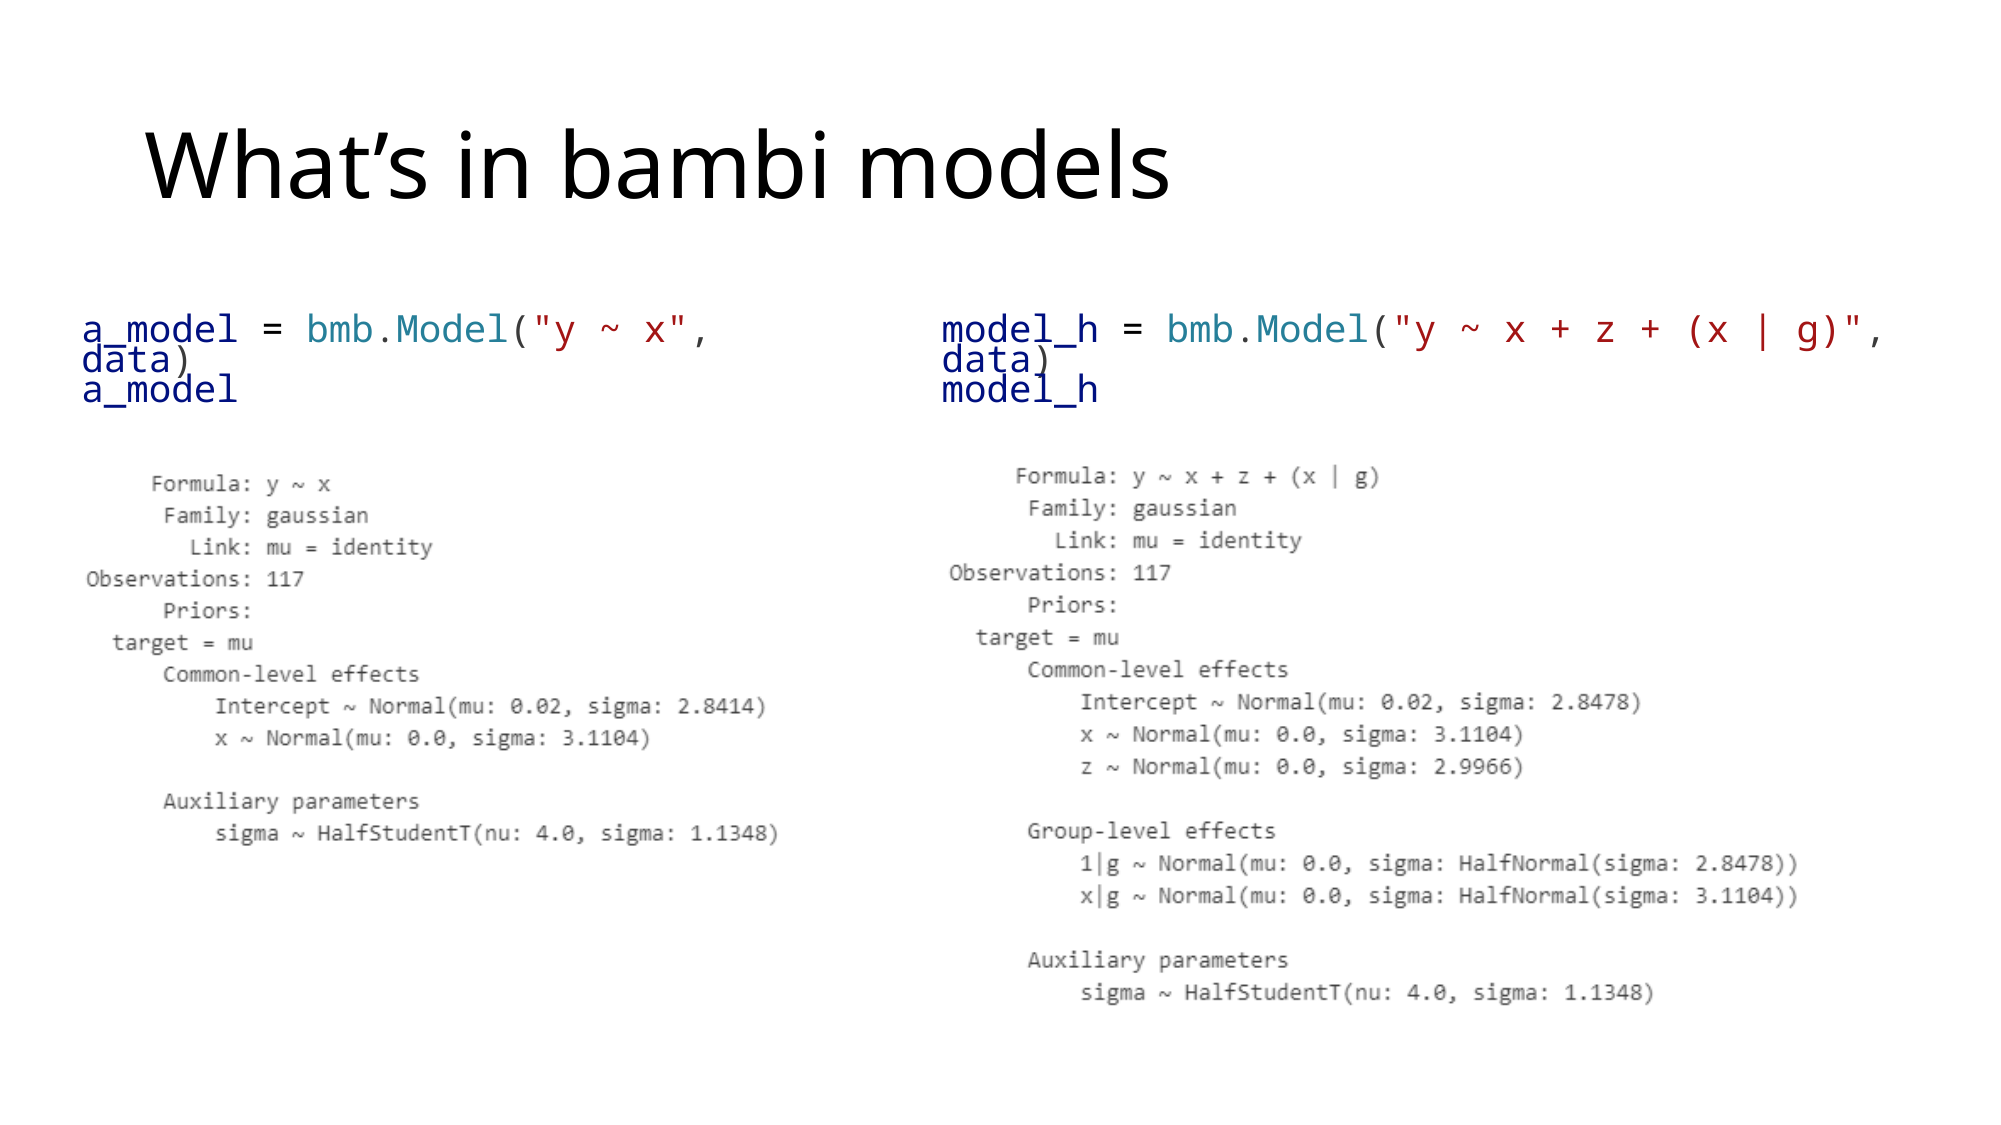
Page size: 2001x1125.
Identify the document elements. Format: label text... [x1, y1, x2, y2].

title What’s in bambi models [136, 59, 1863, 278]
picture [926, 459, 1824, 1041]
text_box model_h = bmb.Model("y ~ x + z + (x | g)", data) model_h [926, 313, 2000, 417]
text_box a_model = bmb.Model("y ~ x", data) a_model [66, 313, 826, 417]
picture [60, 458, 857, 881]
